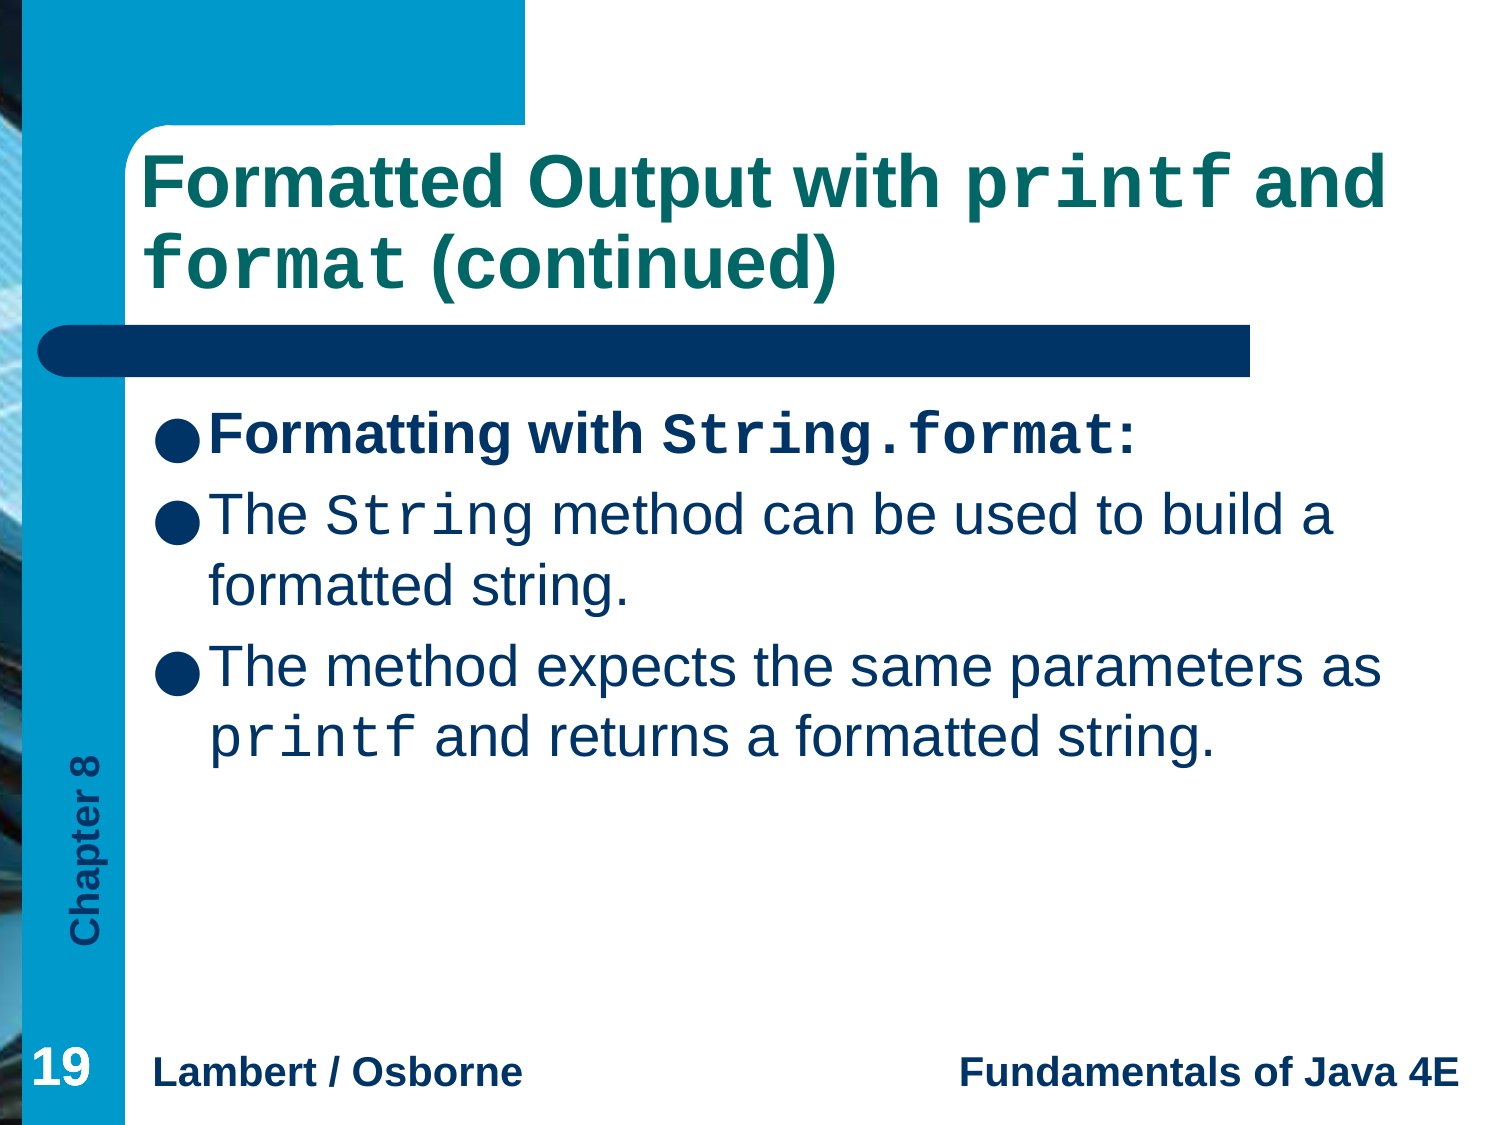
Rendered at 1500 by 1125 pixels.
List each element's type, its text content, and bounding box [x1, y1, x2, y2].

list Formatting with String.format: The String method can be used to build a formatted string. The method expects the same parameters as printf and returns a formatted string. [137, 387, 1400, 999]
text_box ‹#› [13, 1023, 111, 1105]
title Formatted Output with printf and format (continued) [125, 125, 1425, 313]
picture [0, 0, 21, 1125]
